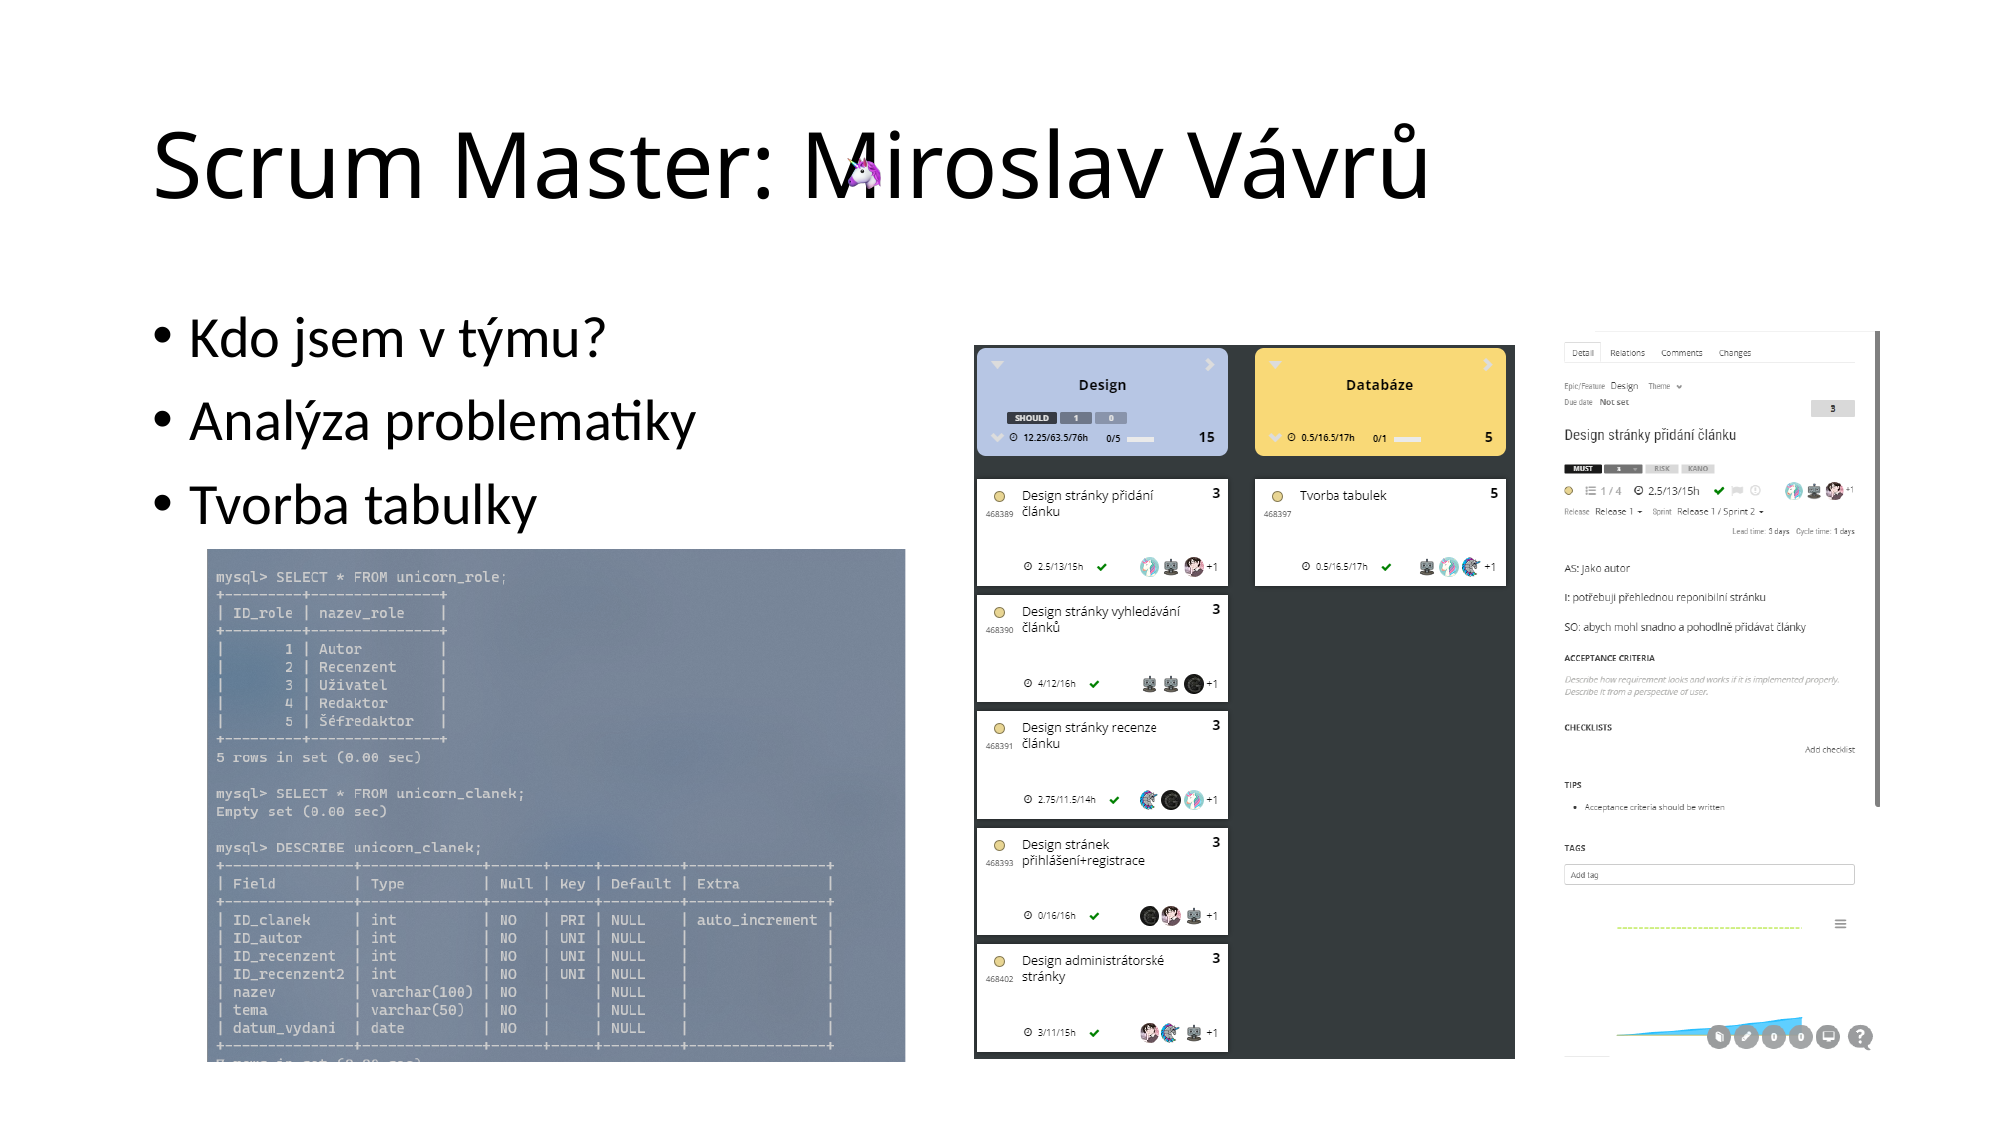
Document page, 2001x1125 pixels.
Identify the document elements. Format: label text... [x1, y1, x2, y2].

picture [1555, 331, 1880, 1057]
picture [207, 549, 906, 1062]
picture [844, 155, 882, 192]
list Kdo jsem v týmu? Analýza problematiky Tvorba tabulky [137, 299, 1863, 1014]
title Scrum Master: Miroslav Vávrů [137, 59, 1863, 278]
picture [974, 345, 1515, 1059]
